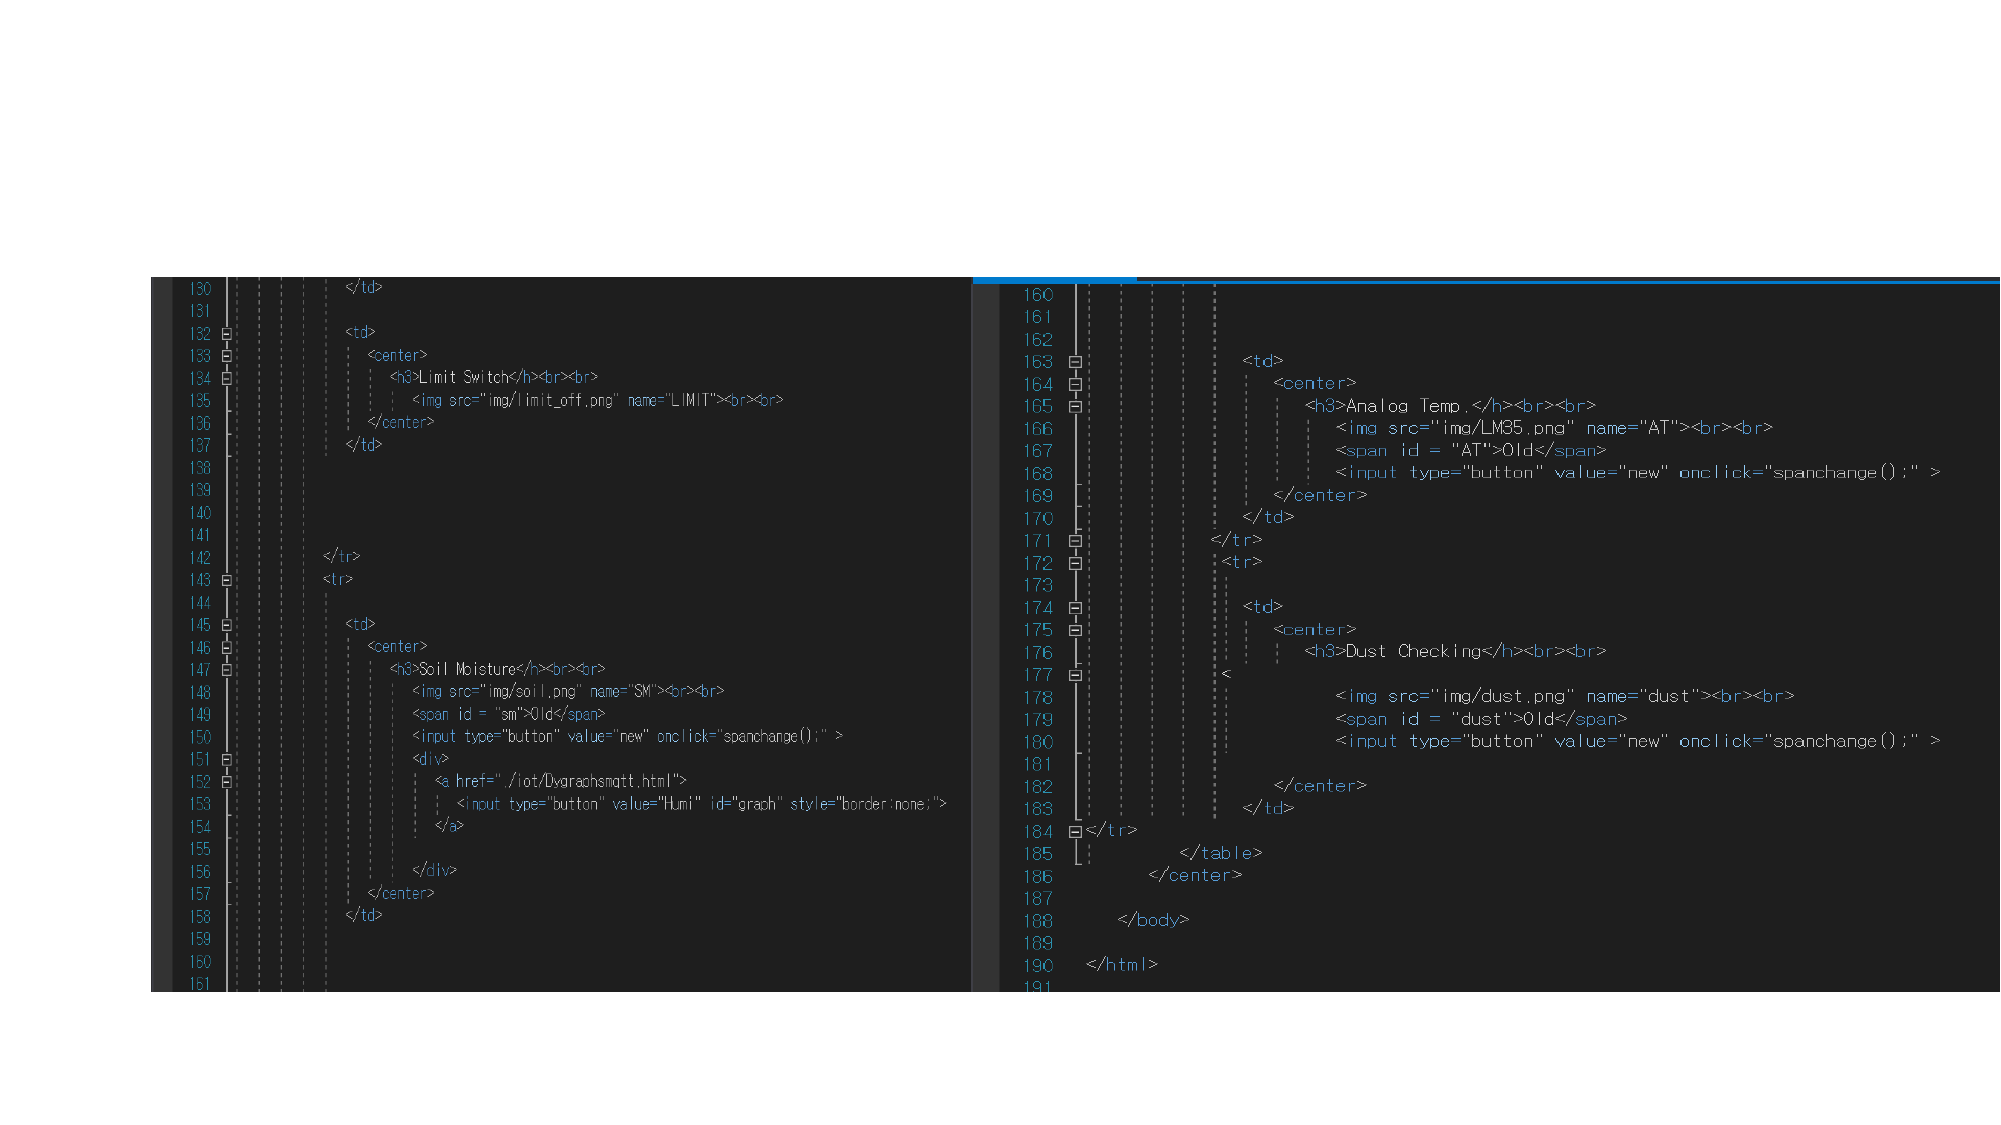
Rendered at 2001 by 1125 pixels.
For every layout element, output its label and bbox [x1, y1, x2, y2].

picture [971, 277, 2000, 992]
list [151, 277, 971, 992]
